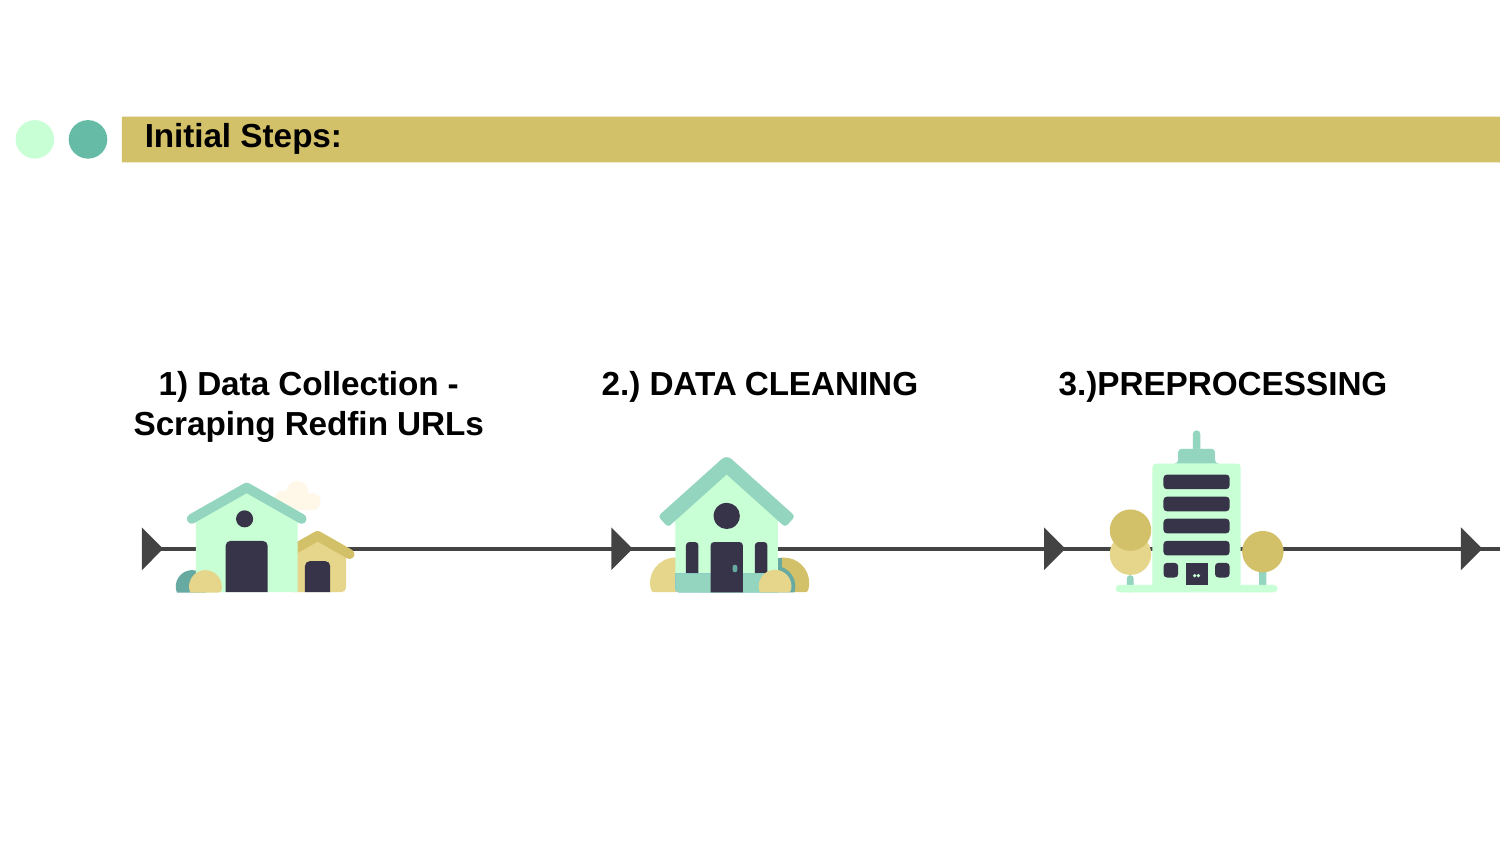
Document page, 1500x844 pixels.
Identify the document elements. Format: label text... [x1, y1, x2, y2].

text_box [185, 480, 356, 593]
text_box 1) Data Collection - Scraping Redfin URLs [114, 346, 504, 479]
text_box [1107, 430, 1284, 593]
text_box [162, 546, 180, 551]
text_box [1289, 546, 1460, 551]
text_box [814, 546, 1044, 551]
text_box [631, 546, 641, 551]
text_box [1044, 527, 1066, 571]
text_box [359, 546, 611, 551]
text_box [646, 456, 810, 593]
text_box 2.) DATA CLEANING [571, 346, 949, 441]
text_box 3.)PREPROCESSING [1034, 346, 1412, 437]
text_box [175, 575, 180, 593]
text_box [1481, 546, 1500, 551]
title Initial Steps: [129, 118, 952, 170]
text_box [141, 527, 164, 571]
text_box [1460, 527, 1483, 571]
text_box [611, 527, 633, 571]
text_box [1064, 546, 1102, 551]
